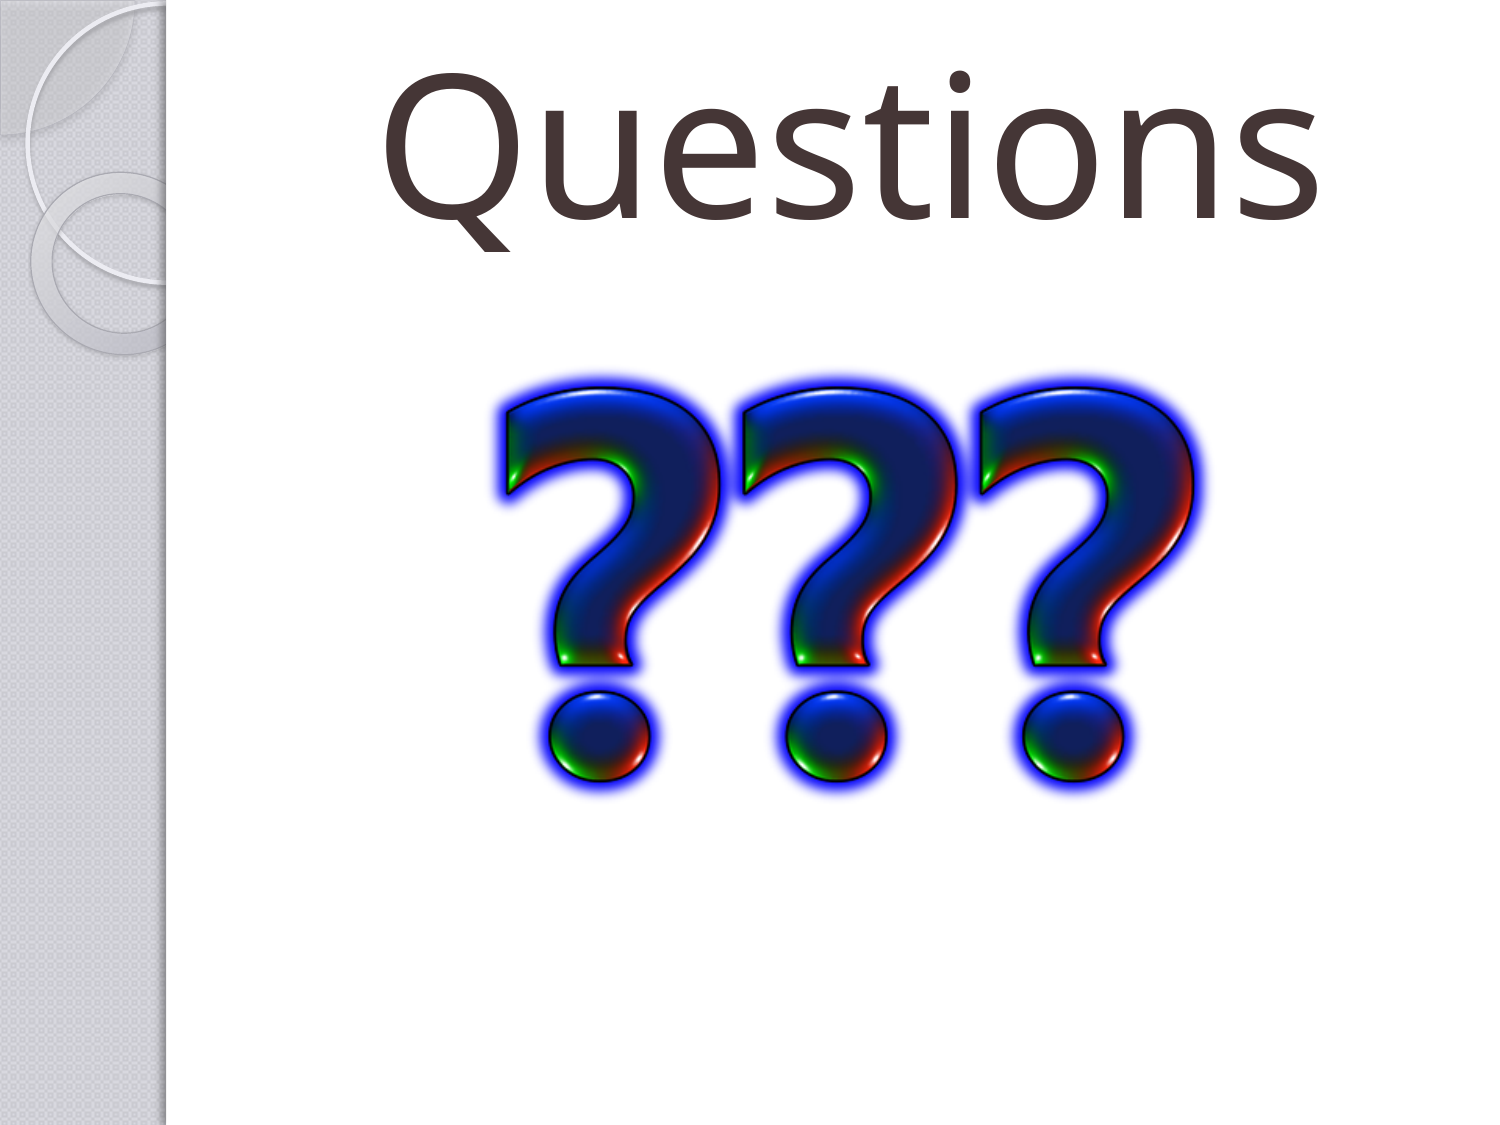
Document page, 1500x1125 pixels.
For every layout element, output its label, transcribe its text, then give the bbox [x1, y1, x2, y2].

picture [350, 299, 1351, 873]
title Questions [235, 45, 1466, 233]
